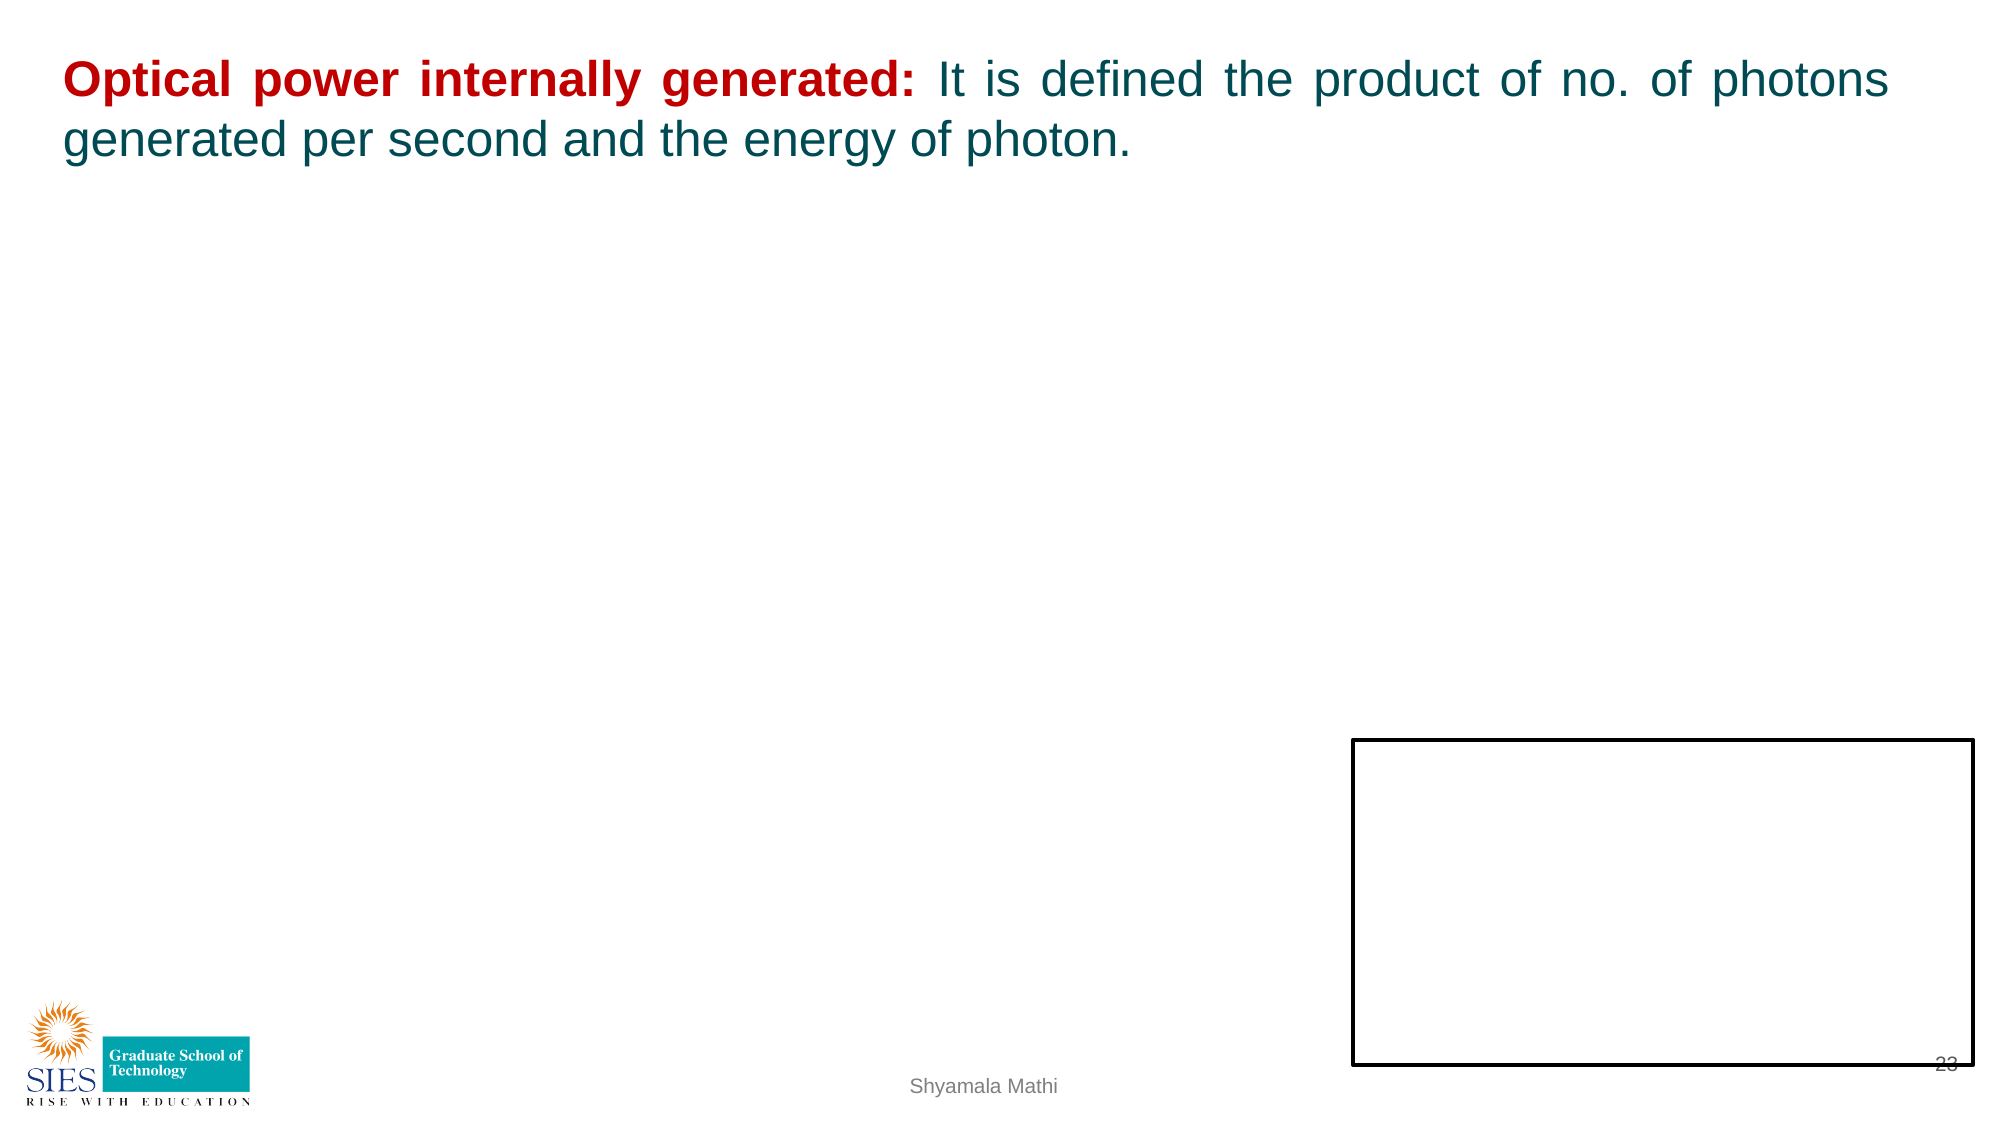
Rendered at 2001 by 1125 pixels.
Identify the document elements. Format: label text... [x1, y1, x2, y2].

text_box [1351, 738, 1975, 1067]
slide_number 23 [1853, 1067, 1974, 1106]
text_box Optical power internally generated: It is defined the product of no. of photons generated per second and the energy of photon. [48, 38, 1906, 234]
picture [26, 998, 250, 1106]
